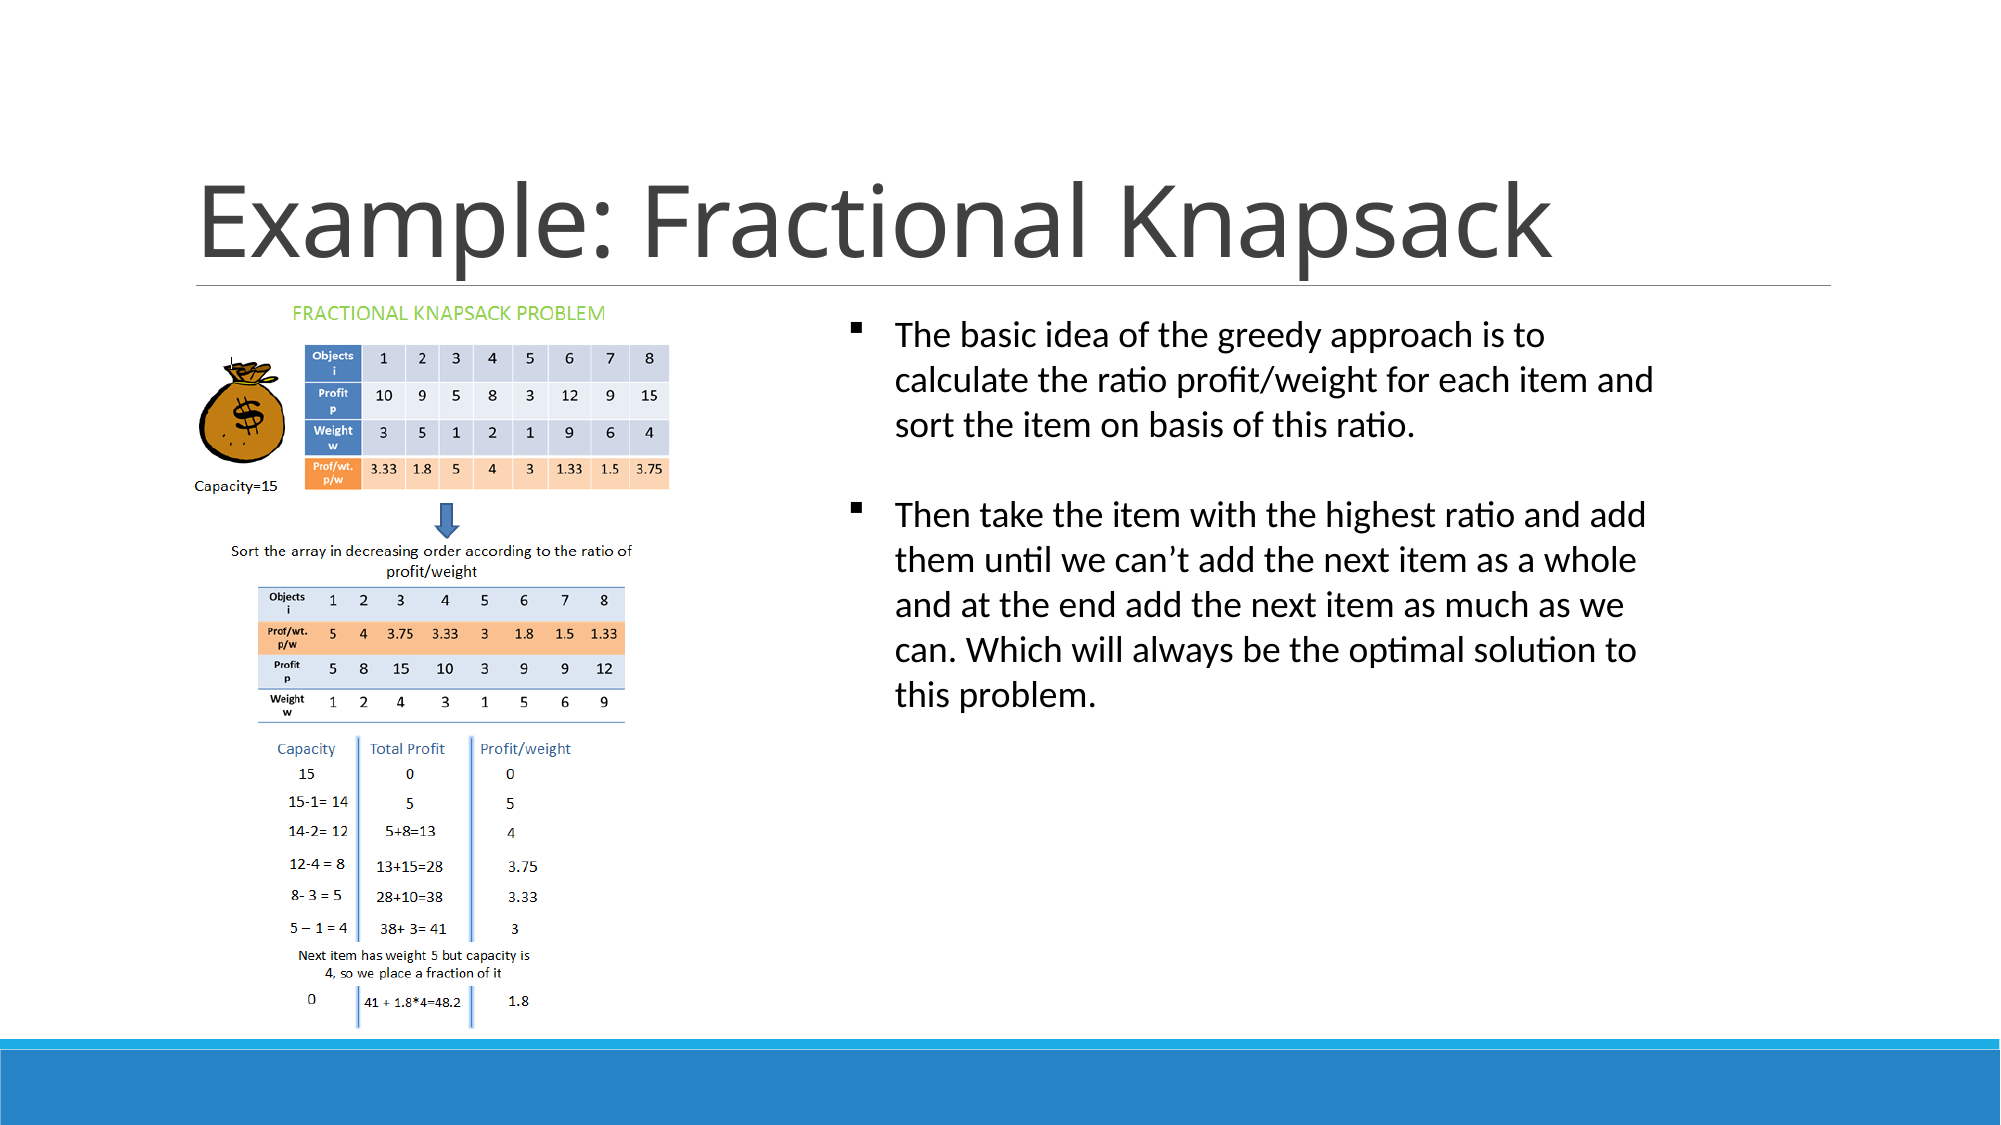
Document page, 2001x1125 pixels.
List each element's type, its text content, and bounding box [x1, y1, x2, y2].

text_box The basic idea of the greedy approach is to calculate the ratio profit/weight for each item and sort the item on basis of this ratio. Then take the item with the highest ratio and add them until we can’t add the next item as a whole and at the end add the next item as much as we can. Which will always be the optimal solution to this problem. [833, 302, 1682, 768]
picture [179, 292, 707, 1030]
title Example: Fractional Knapsack [180, 47, 1830, 285]
